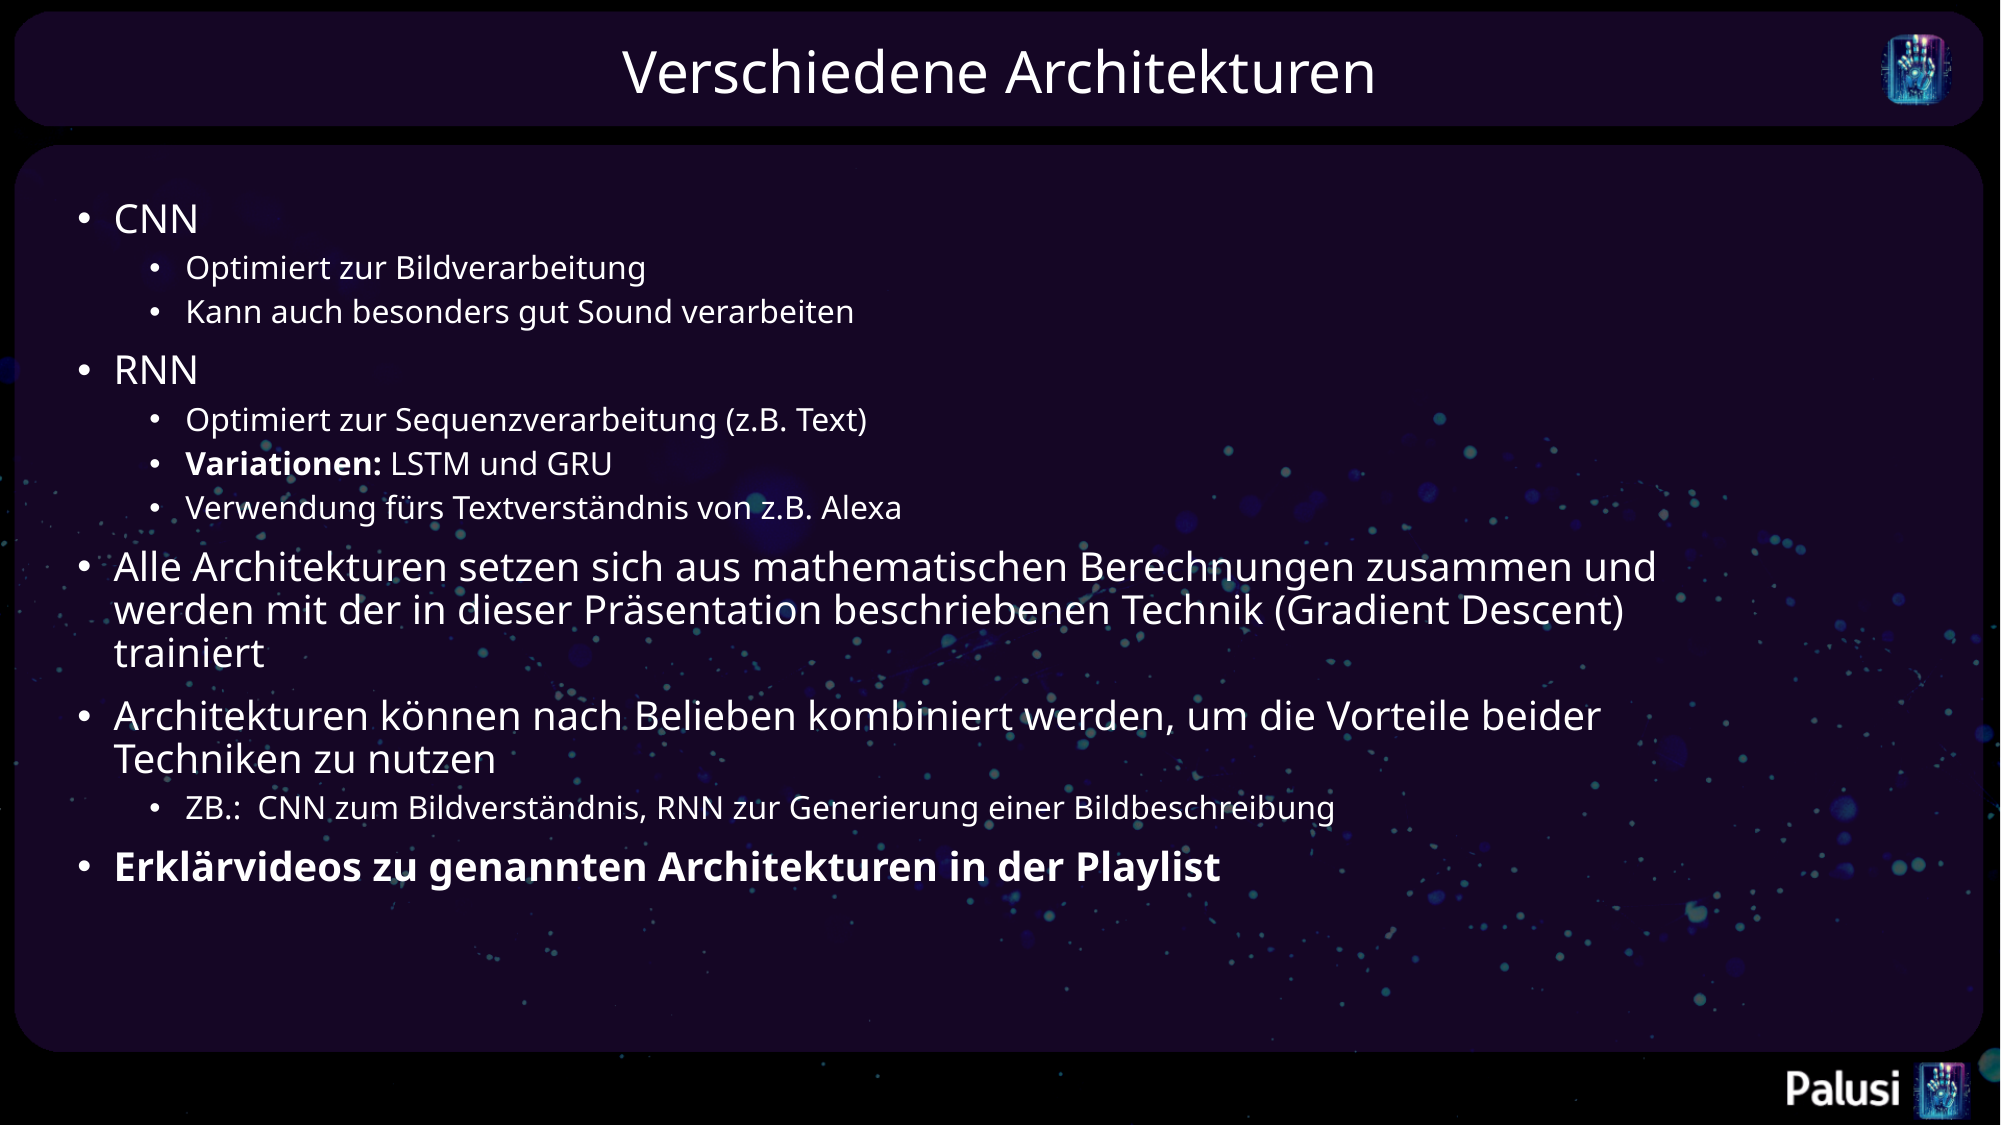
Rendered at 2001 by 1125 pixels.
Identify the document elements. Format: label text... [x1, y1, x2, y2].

list CNN Optimiert zur Bildverarbeitung Kann auch besonders gut Sound verarbeiten RNN Optimiert zur Sequenzverarbeitung (z.B. Text) Variationen: LSTM und GRU Verwendung fürs Textverständnis von z.B. Alexa Alle Architekturen setzen sich aus mathematischen Berechnungen zusammen und werden mit der in dieser Präsentation beschriebenen Technik (Gradient Descent) trainiert Architekturen können nach Belieben kombiniert werden, um die Vorteile beider Techniken zu nutzen ZB.: CNN zum Bildverständnis, RNN zur Generierung einer Bildbeschreibung Erklärvideos zu genannten Architekturen in der Playlist [62, 191, 1788, 905]
picture [0, 0, 2001, 1125]
title Verschiedene Architekturen [0, 21, 2000, 129]
